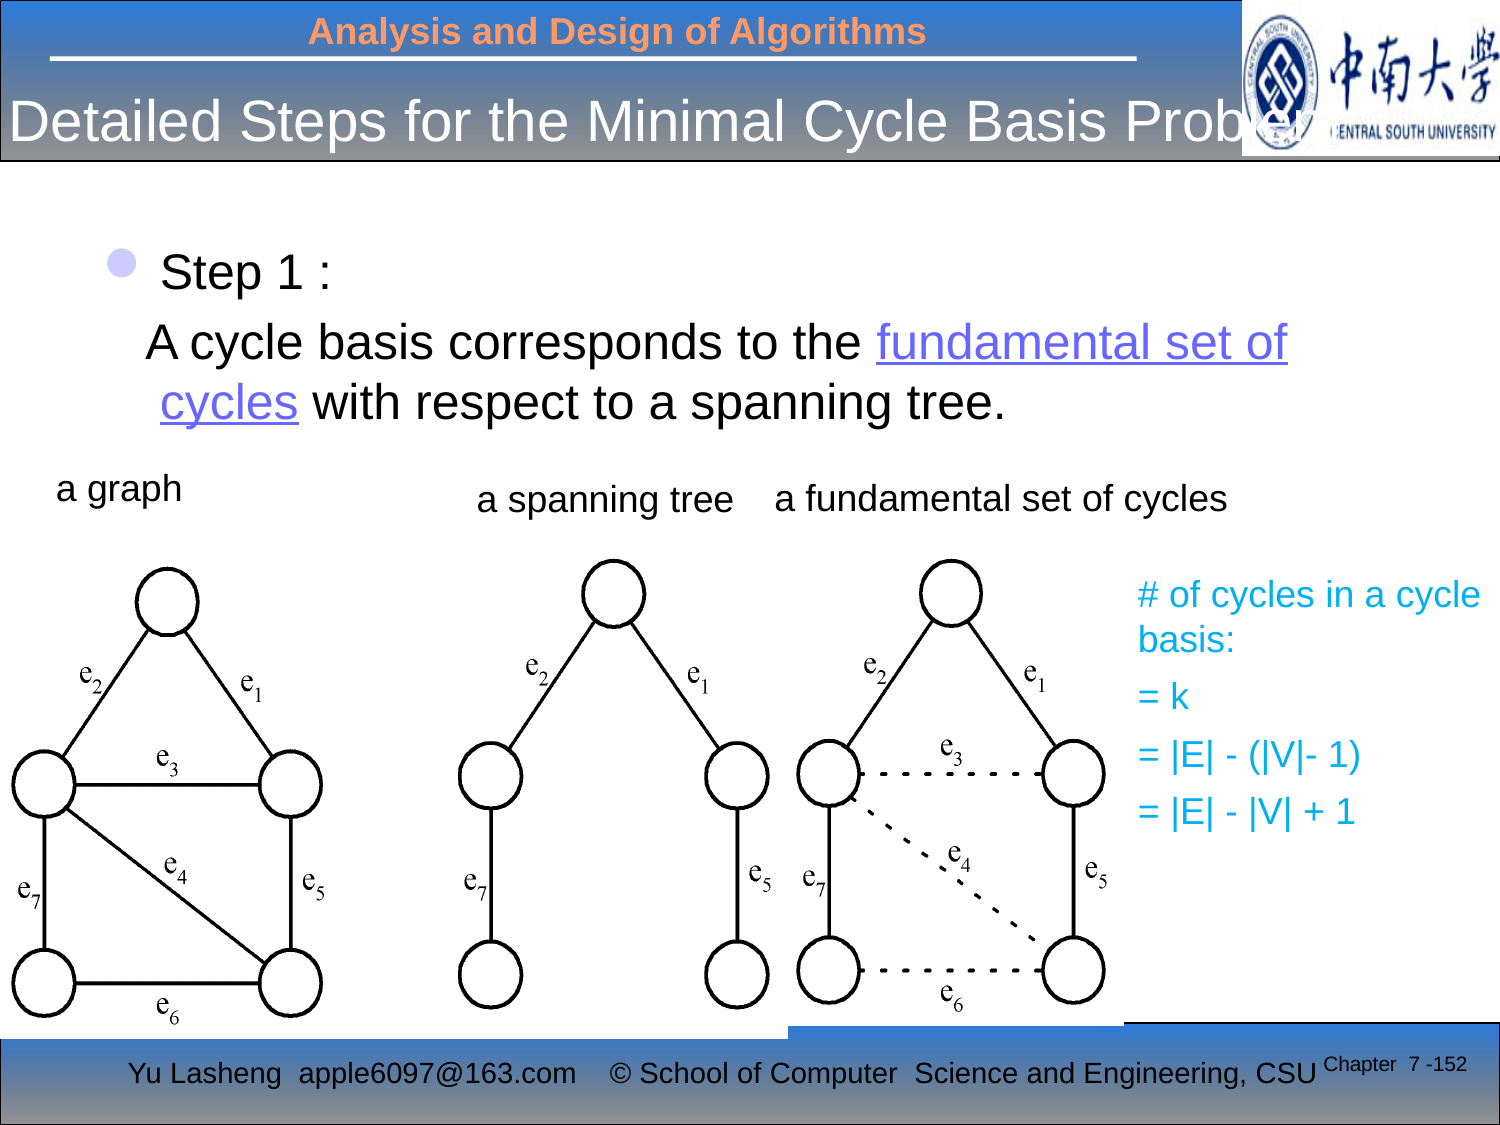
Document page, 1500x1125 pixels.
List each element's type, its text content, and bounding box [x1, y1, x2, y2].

picture [0, 550, 1124, 1039]
slide_number Chapter 7 -152 [1293, 1042, 1483, 1118]
picture [1242, 0, 1500, 156]
text_box a fundamental set of cycles [759, 466, 1268, 527]
title Detailed Steps for the Minimal Cycle Basis Problem [0, 42, 1398, 193]
text_box a graph [41, 456, 367, 516]
list Step 1 : A cycle basis corresponds to the fundamental set of cycles with respect to a spanning tree. [88, 231, 1427, 562]
text_box # of cycles in a cycle basis: = k = |E| - (|V|- 1) = |E| - |V| + 1 [1128, 562, 1500, 840]
text_box a spanning tree [372, 467, 760, 528]
